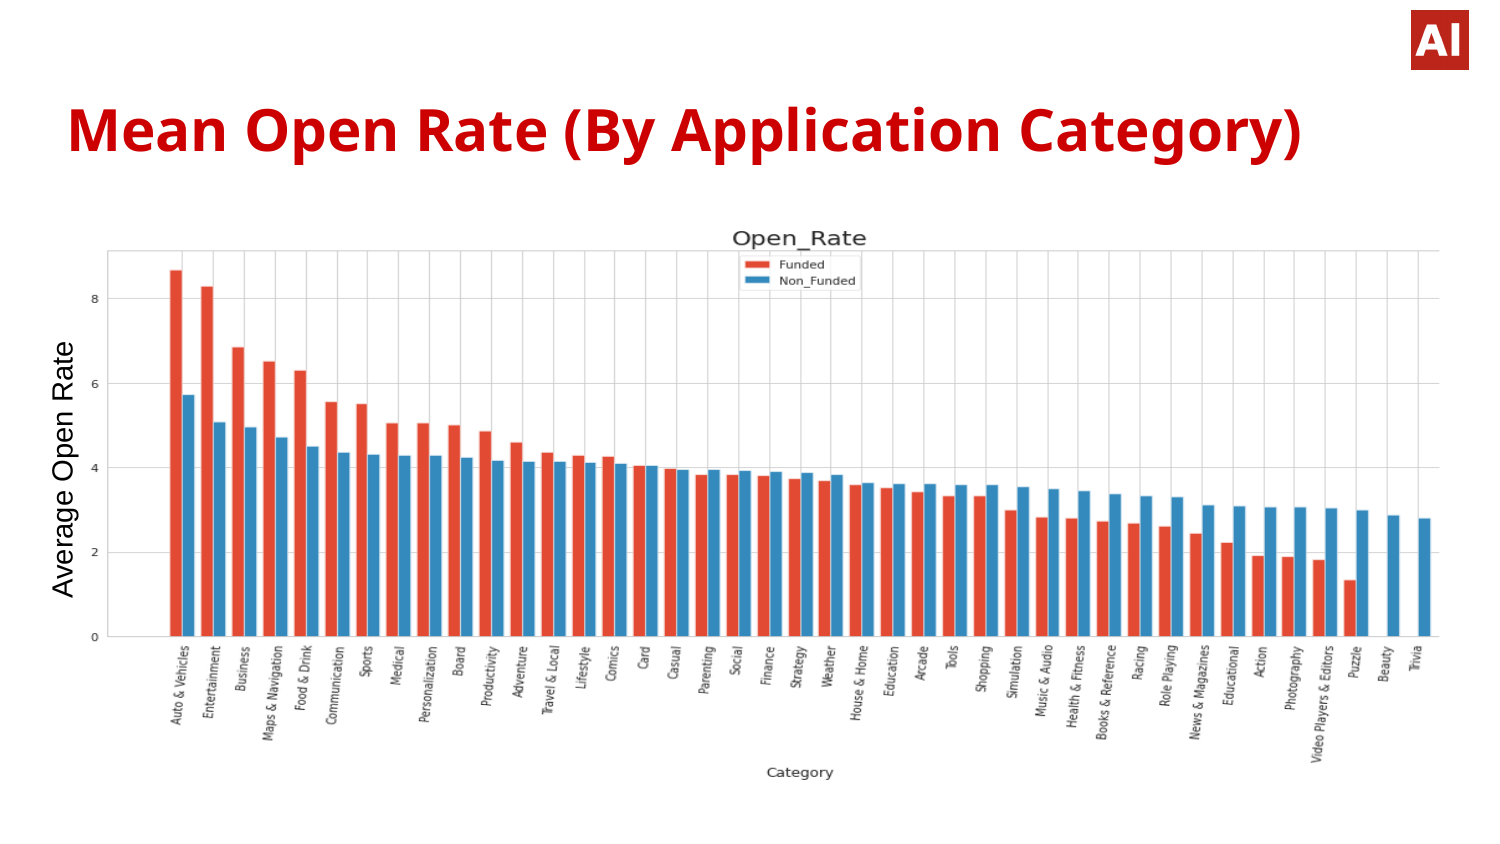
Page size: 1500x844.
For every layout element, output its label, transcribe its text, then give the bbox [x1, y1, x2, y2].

text_box Average Open Rate [28, 316, 79, 614]
title Mean Open Rate (By Application Category) [51, 77, 1483, 172]
picture [1411, 10, 1469, 70]
picture [84, 224, 1440, 786]
